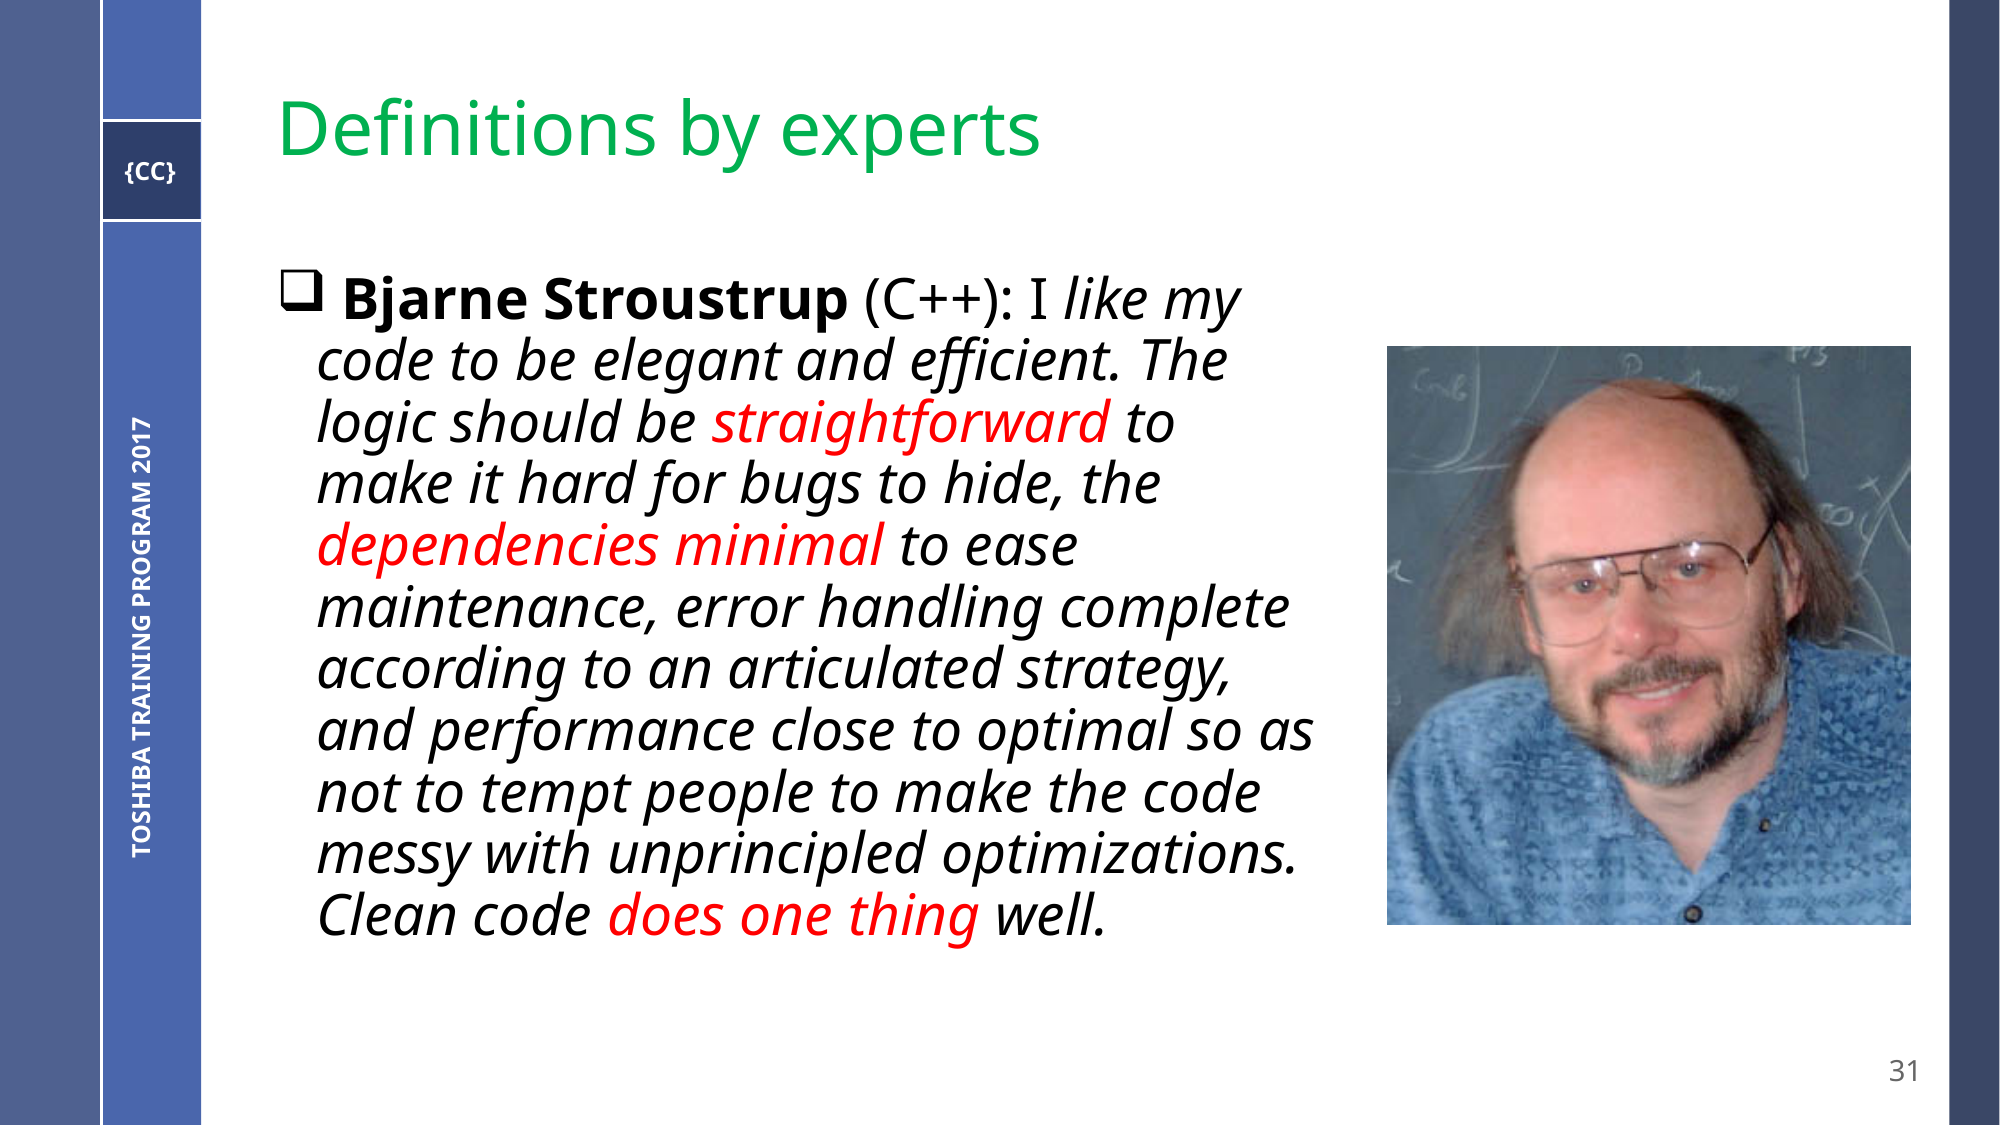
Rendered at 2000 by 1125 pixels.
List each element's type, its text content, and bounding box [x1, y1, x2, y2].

slide_number 31 [1837, 1042, 1938, 1103]
picture [1387, 346, 1911, 925]
footer Toshiba Training Program 2017 [112, 311, 173, 964]
list Bjarne Stroustrup (C++): I like my code to be elegant and efficient. The logic should be straightforward to make it hard for bugs to hide, the dependencies minimal to ease maintenance, error handling complete according to an articulated strategy, and performance close to optimal so as not to tempt people to make the code messy with unprincipled optimizations. Clean code does one thing well. [261, 262, 1338, 1013]
title Definitions by experts [261, 29, 1867, 233]
